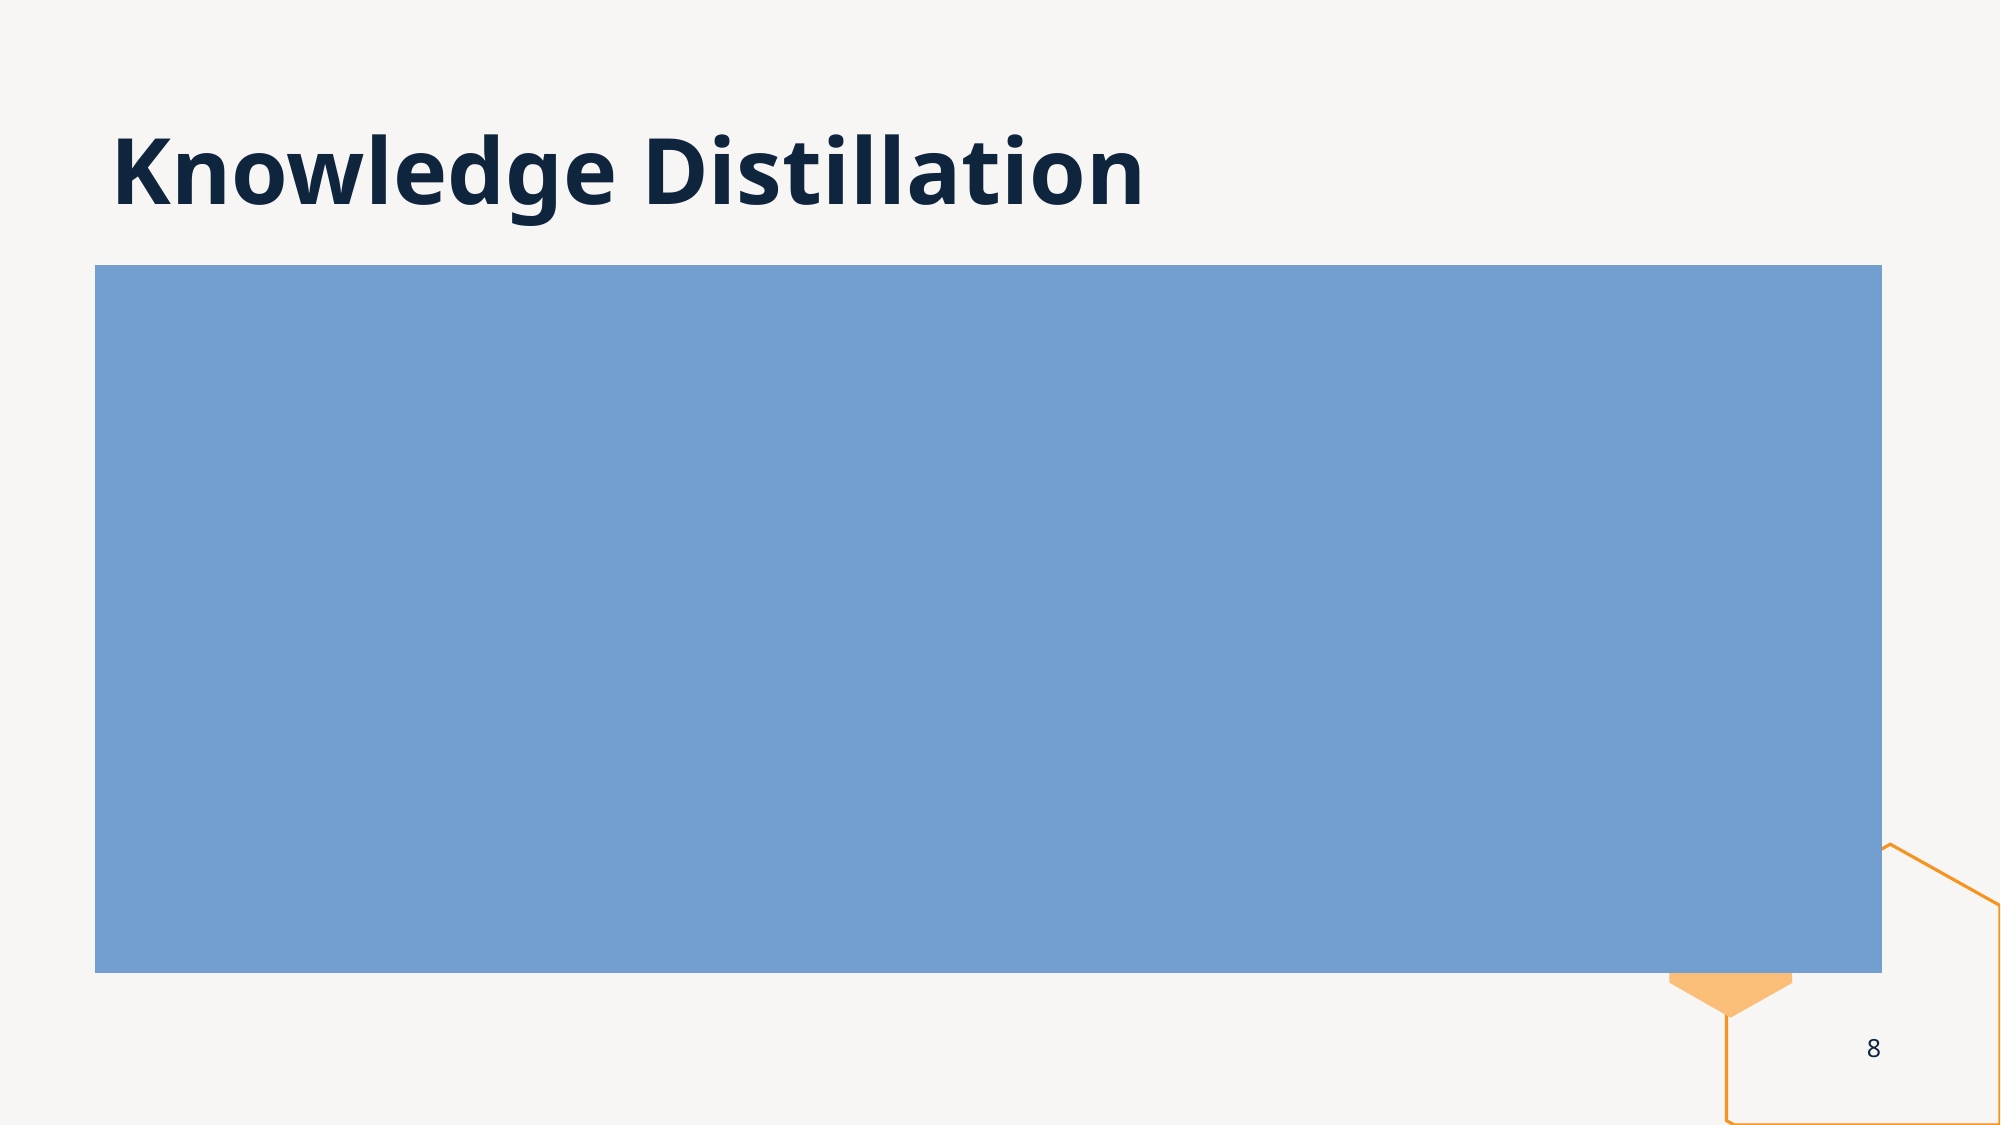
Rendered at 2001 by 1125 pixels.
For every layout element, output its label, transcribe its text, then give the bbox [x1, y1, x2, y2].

title Knowledge Distillation [95, 118, 1882, 265]
slide_number 8 [1836, 1020, 1912, 1080]
